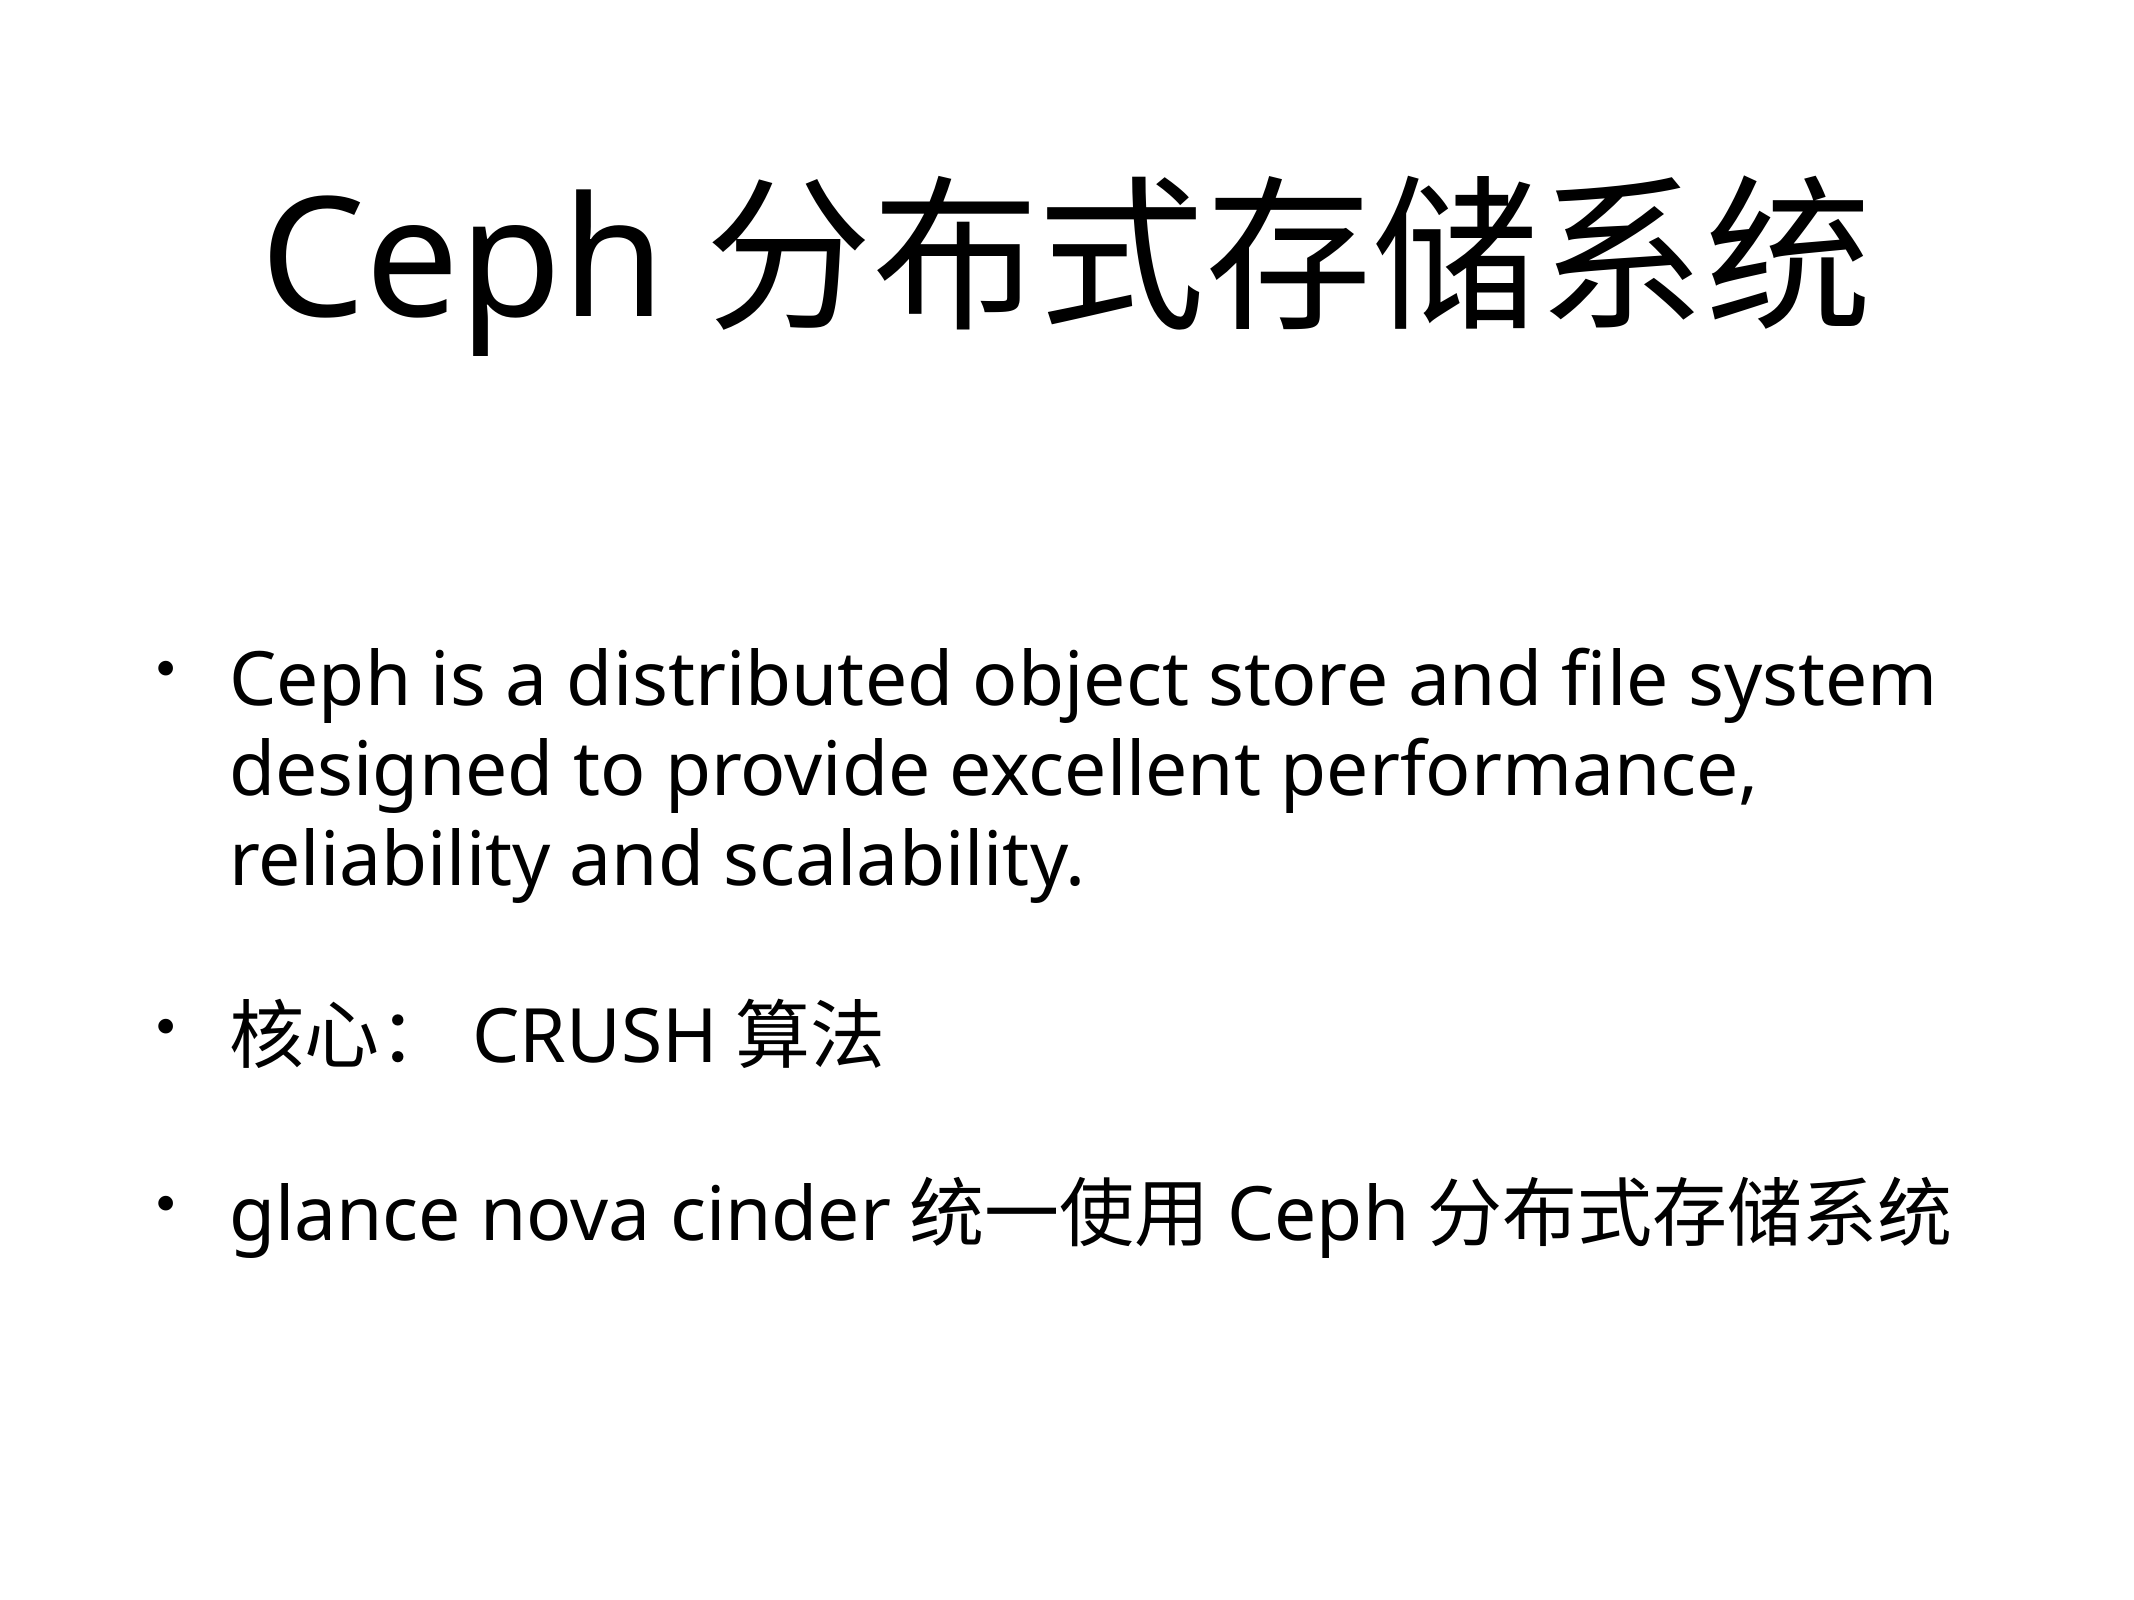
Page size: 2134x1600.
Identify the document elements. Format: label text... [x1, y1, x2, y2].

list Ceph is a distributed object store and file system designed to provide excellent performance, reliability and scalability. 核心：CRUSH算法 glance nova cinder统一使用Ceph分布式存储系统 [155, 426, 1978, 1459]
title Ceph分布式存储系统 [155, 72, 1978, 426]
